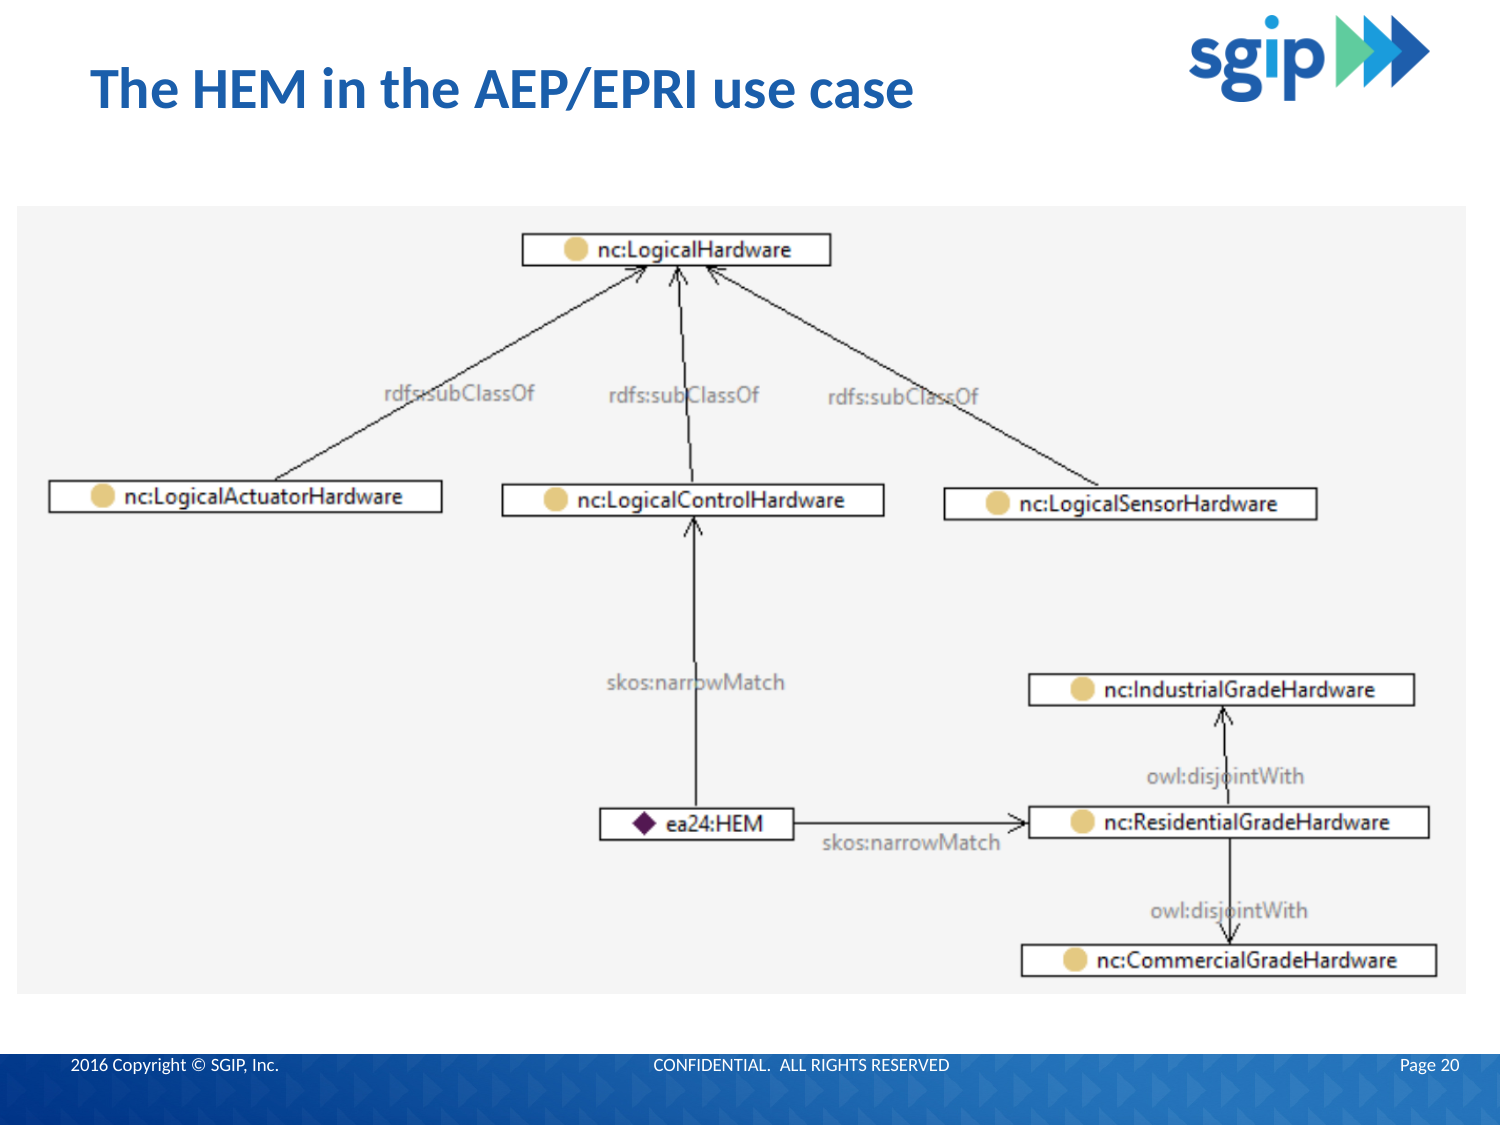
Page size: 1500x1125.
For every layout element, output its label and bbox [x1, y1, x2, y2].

text_box [0, 14, 1500, 1125]
